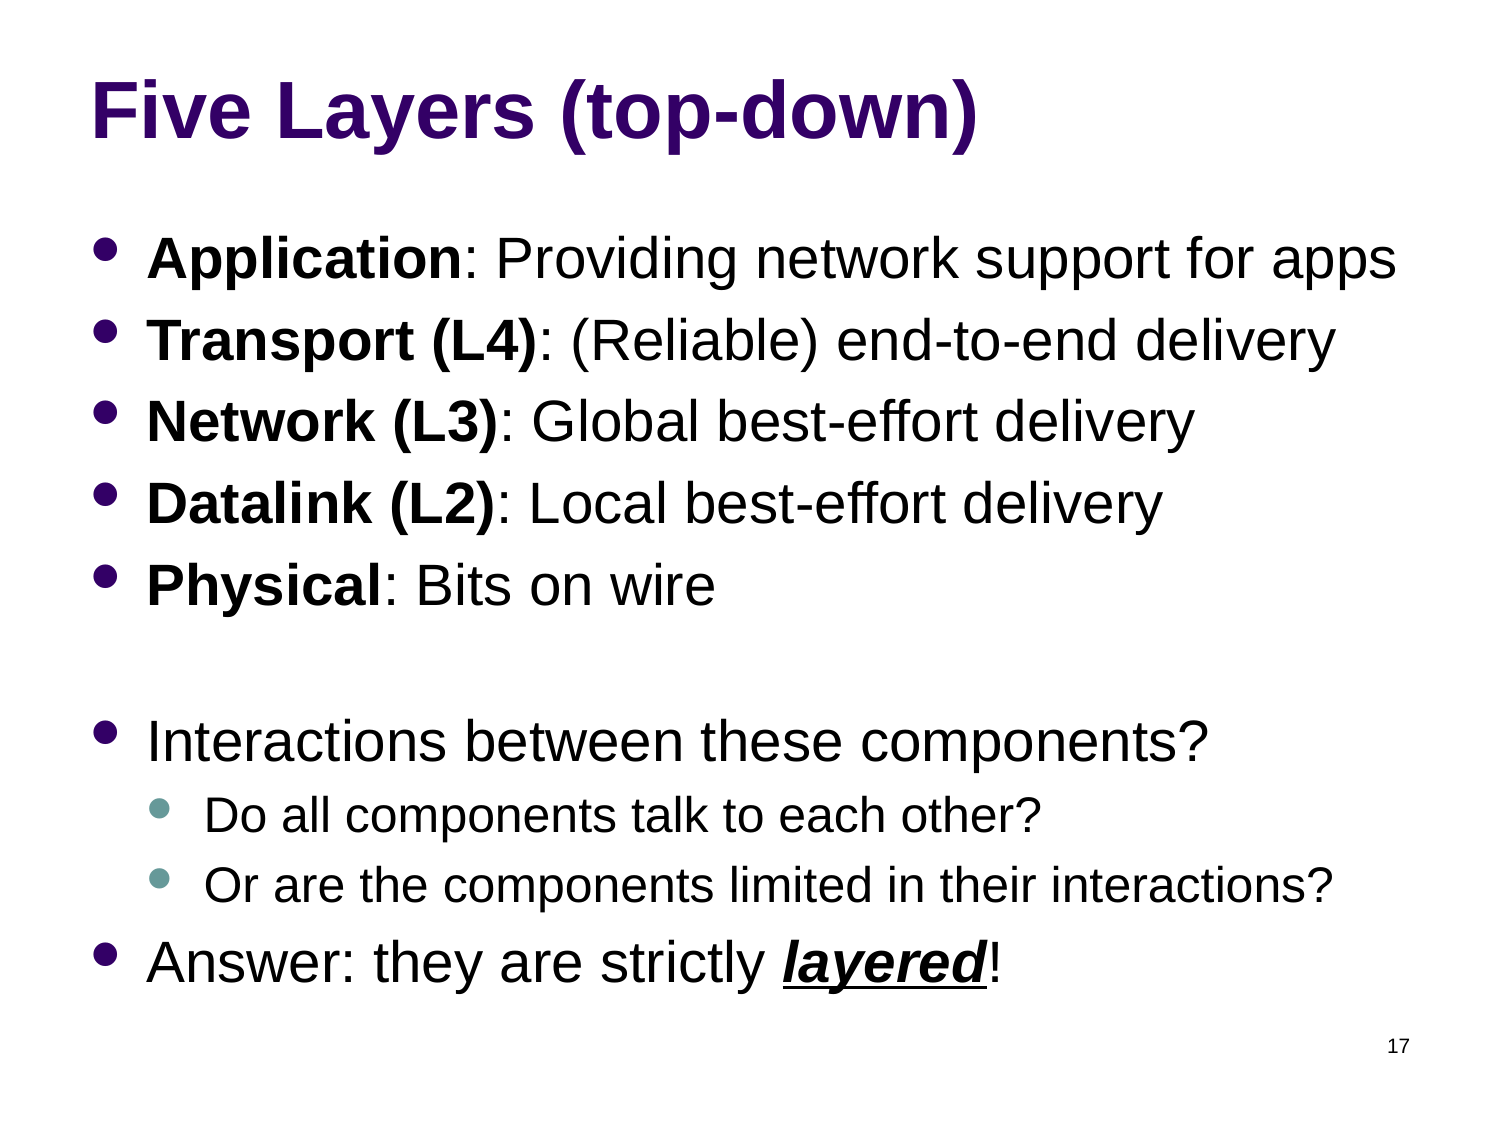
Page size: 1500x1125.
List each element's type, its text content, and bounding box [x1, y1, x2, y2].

list Application: Providing network support for apps Transport (L4): (Reliable) end-to-end delivery Network (L3): Global best-effort delivery Datalink (L2): Local best-effort delivery Physical: Bits on wire Interactions between these components? Do all components talk to each other? Or are the components limited in their interactions? Answer: they are strictly layered! [75, 212, 1425, 1006]
title Five Layers (top-down) [75, 20, 1425, 163]
slide_number 17 [1074, 1024, 1426, 1101]
